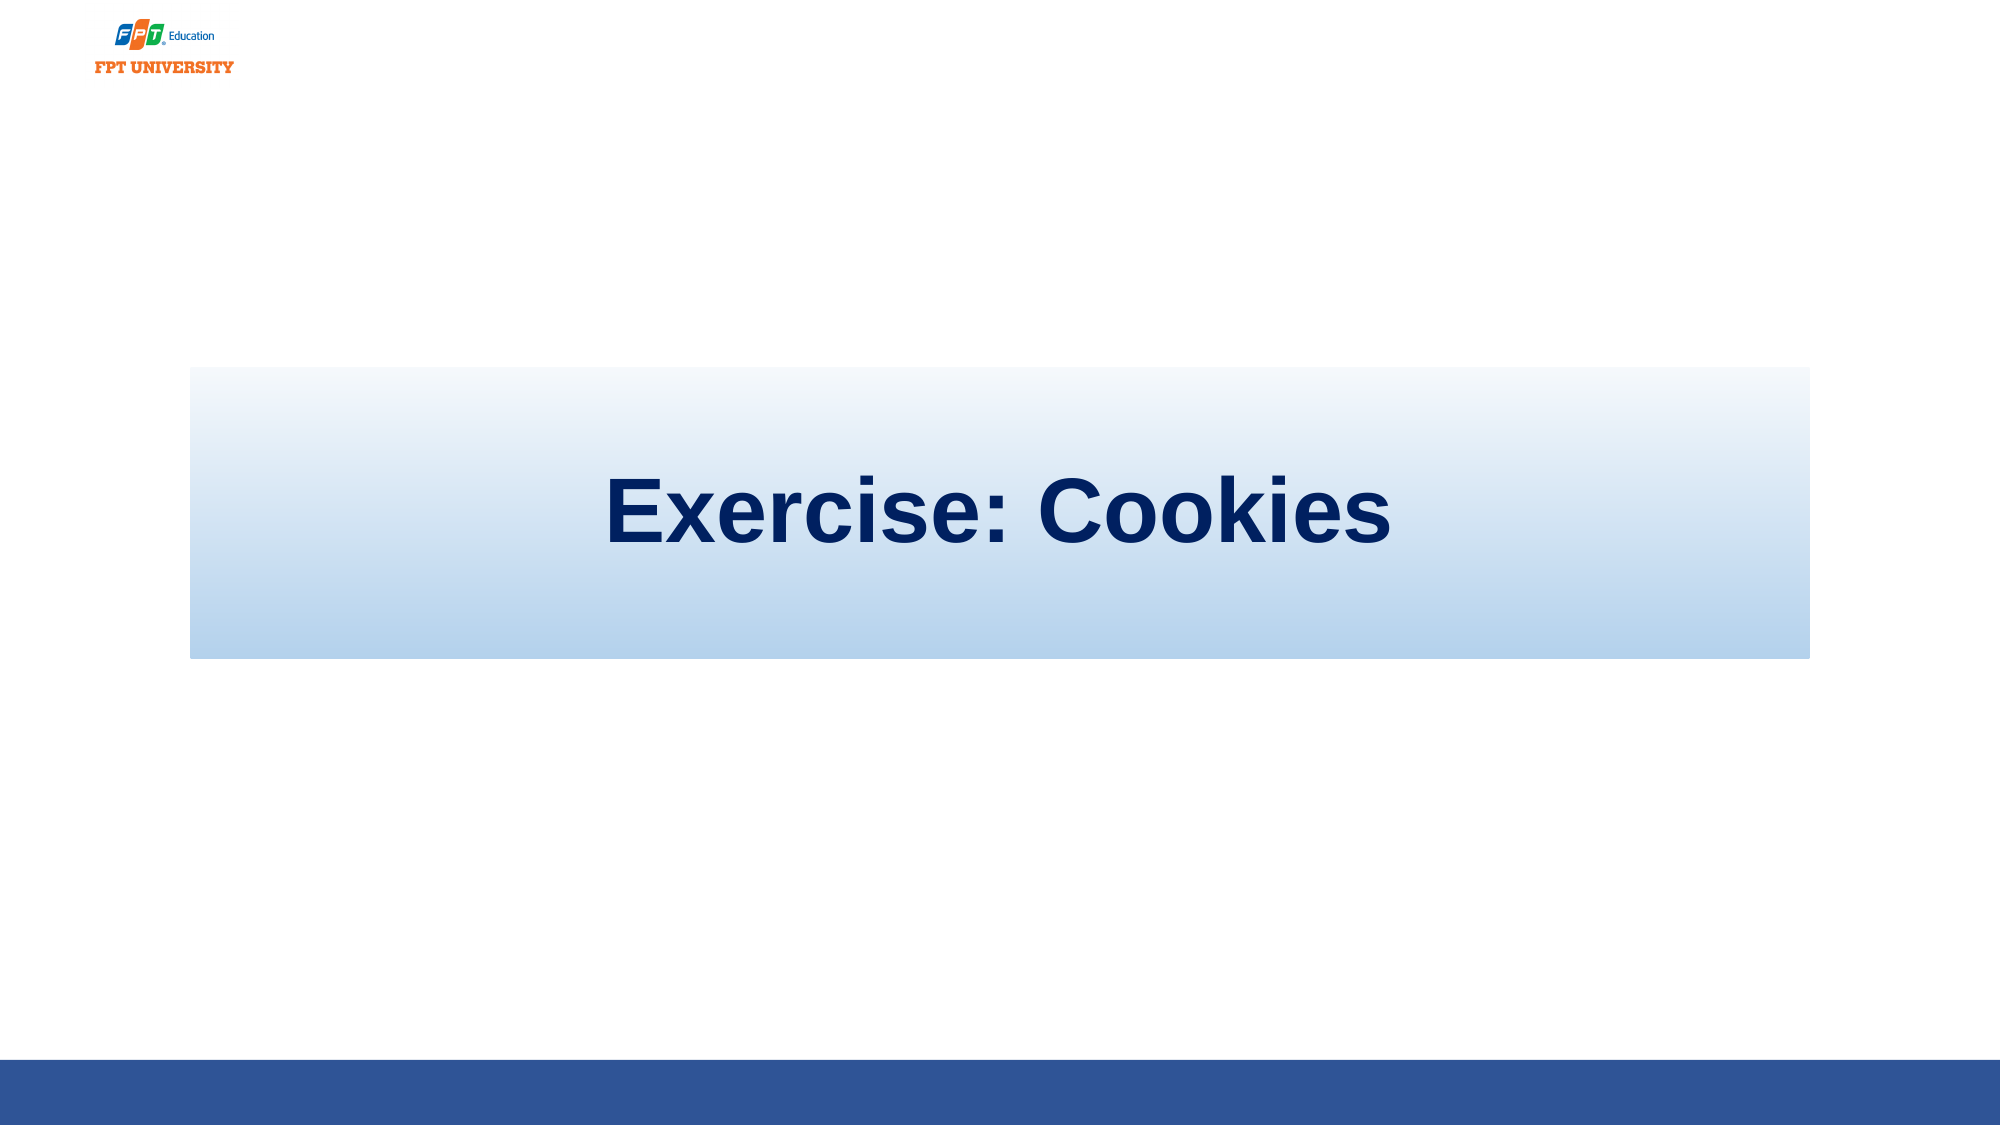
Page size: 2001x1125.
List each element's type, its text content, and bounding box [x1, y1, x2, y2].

title Exercise: Cookies [190, 367, 1810, 659]
picture [85, 3, 239, 88]
